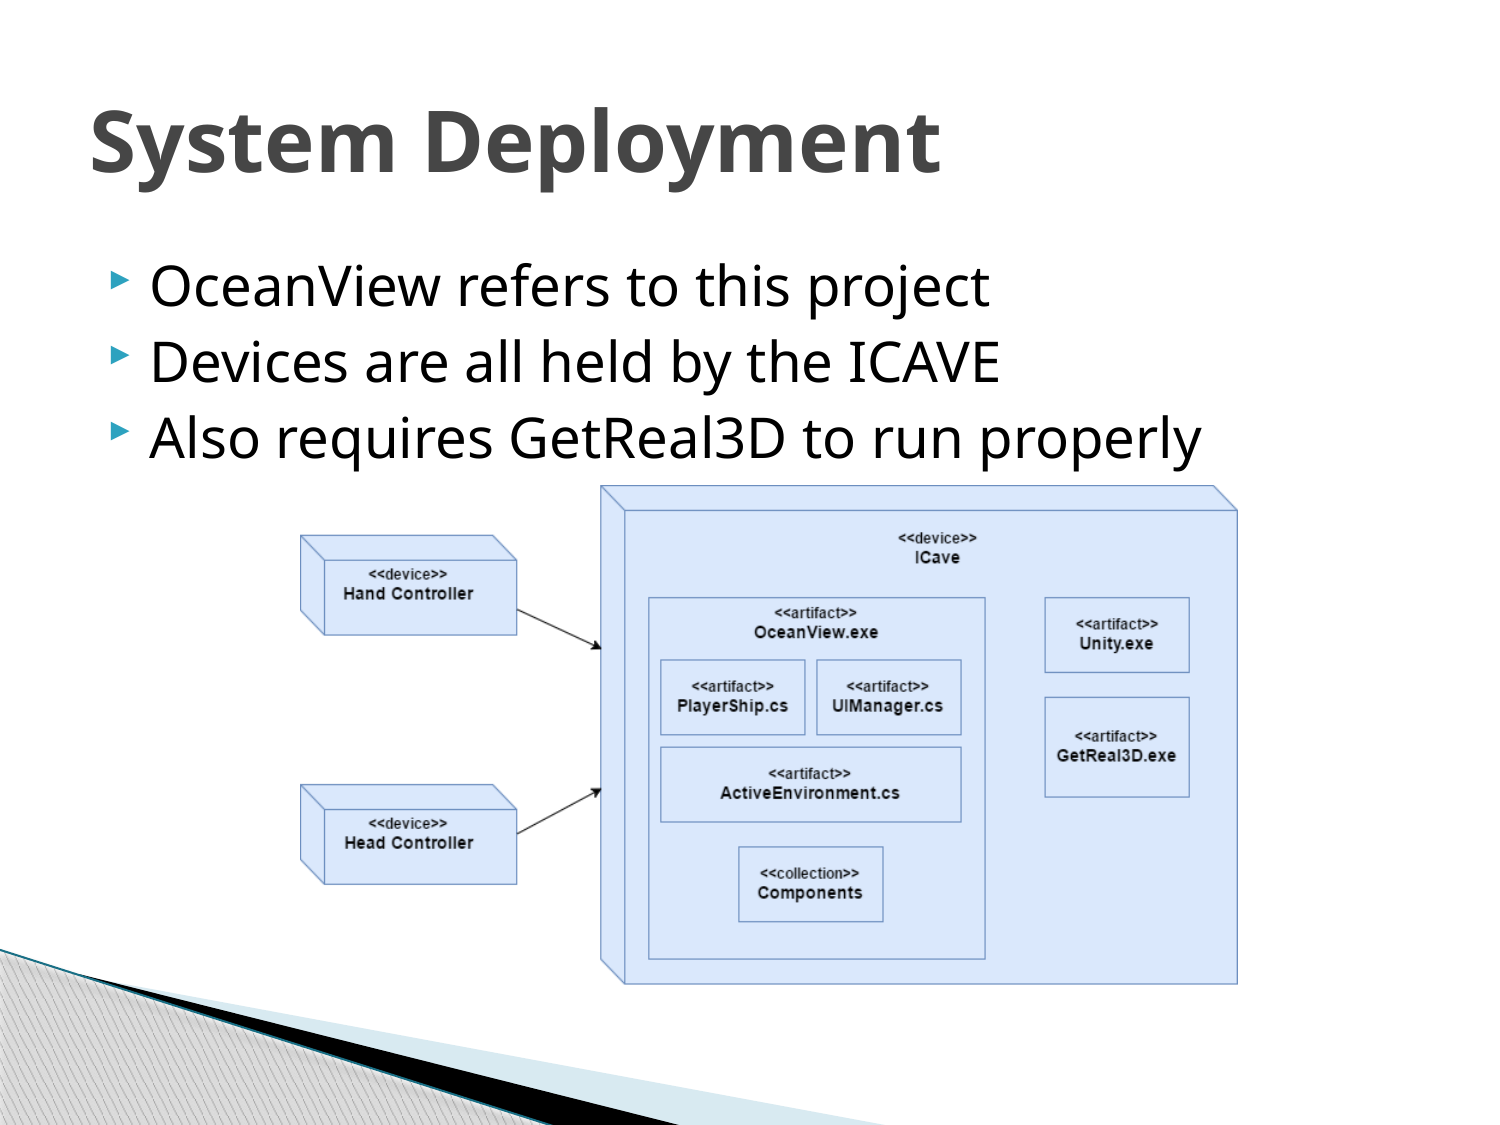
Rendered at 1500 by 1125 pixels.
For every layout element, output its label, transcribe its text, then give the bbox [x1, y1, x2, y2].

picture [299, 485, 1238, 986]
list OceanView refers to this project Devices are all held by the ICAVE Also requires GetReal3D to run properly [75, 243, 1425, 986]
title System Deployment [75, 45, 1425, 233]
